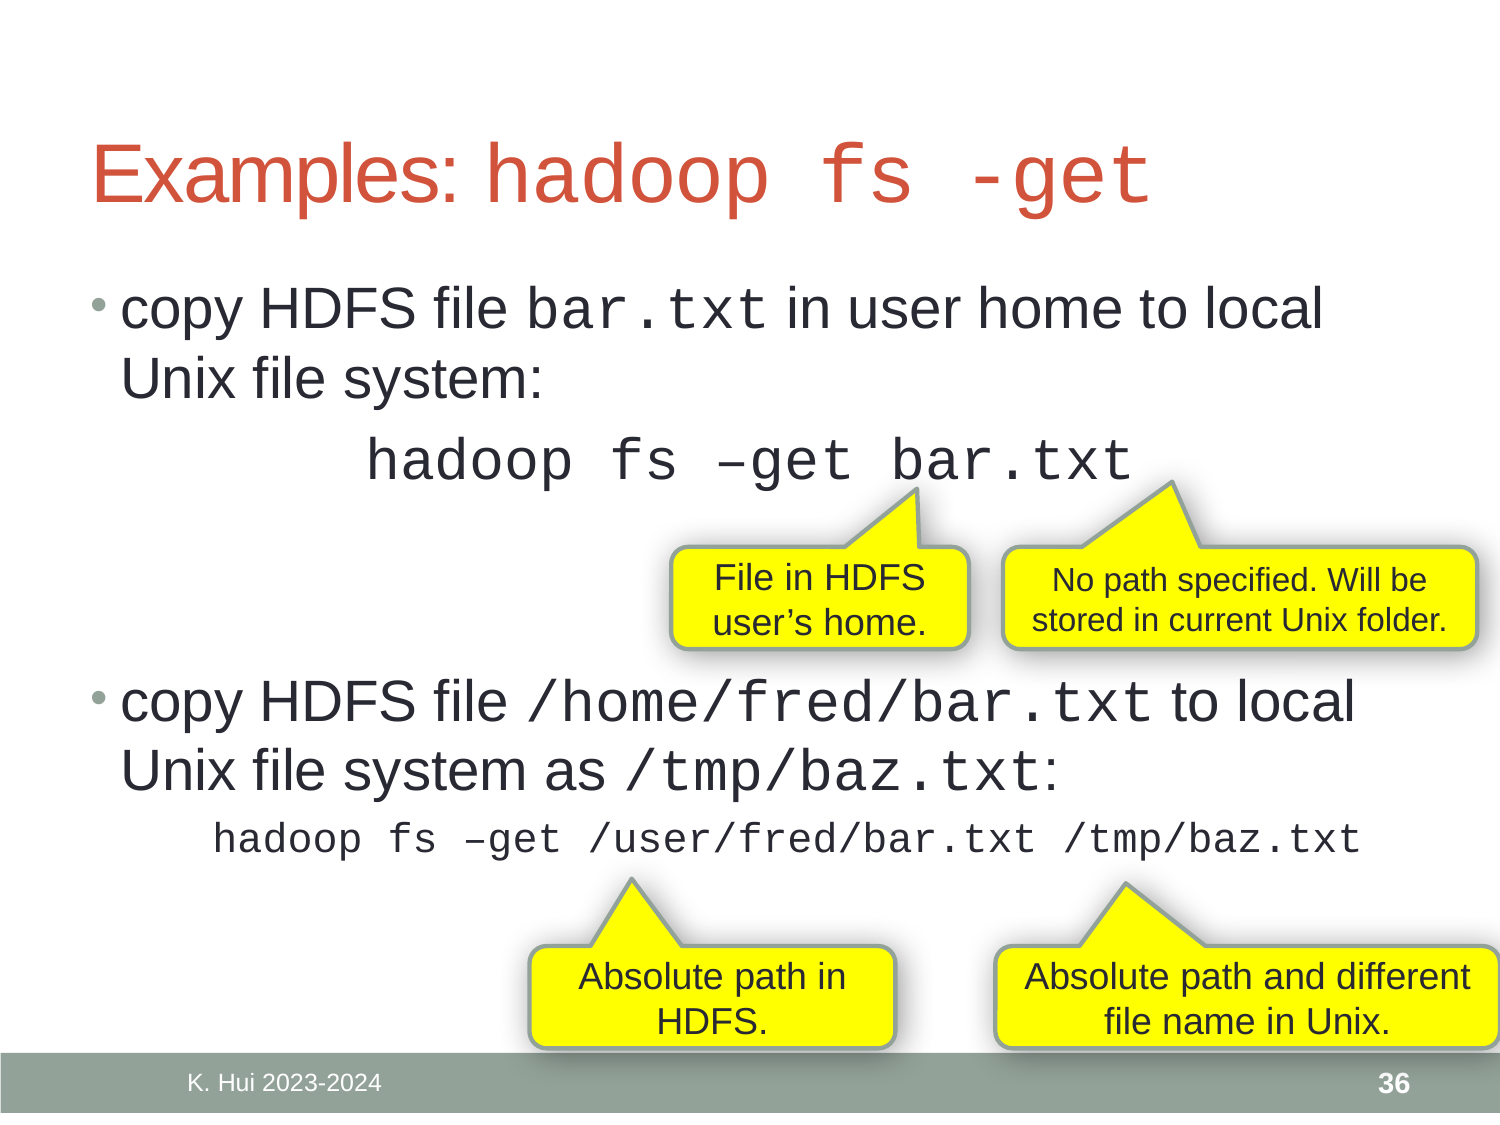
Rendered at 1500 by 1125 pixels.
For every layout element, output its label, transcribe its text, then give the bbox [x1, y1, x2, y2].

title Examples: hadoop fs -get [75, 87, 1425, 250]
text_box No path specified. Will be stored in current Unix folder. [1000, 479, 1480, 652]
footer K. Hui 2023-2024 [75, 1054, 494, 1109]
text_box Absolute path in HDFS. [527, 887, 898, 1051]
text_box copy HDFS file /home/fred/bar.txt to local Unix file system as /tmp/baz.txt: hadoop fs –get /user/fred/bar.txt /tmp/baz.txt [74, 655, 1425, 887]
slide_number 36 [1250, 1077, 1426, 1109]
list copy HDFS file bar.txt in user home to local Unix file system: hadoop fs –get bar.txt [75, 262, 1425, 541]
text_box Absolute path and different file name in Unix. [993, 887, 1500, 1051]
text_box File in HDFS user’s home. [668, 486, 972, 652]
